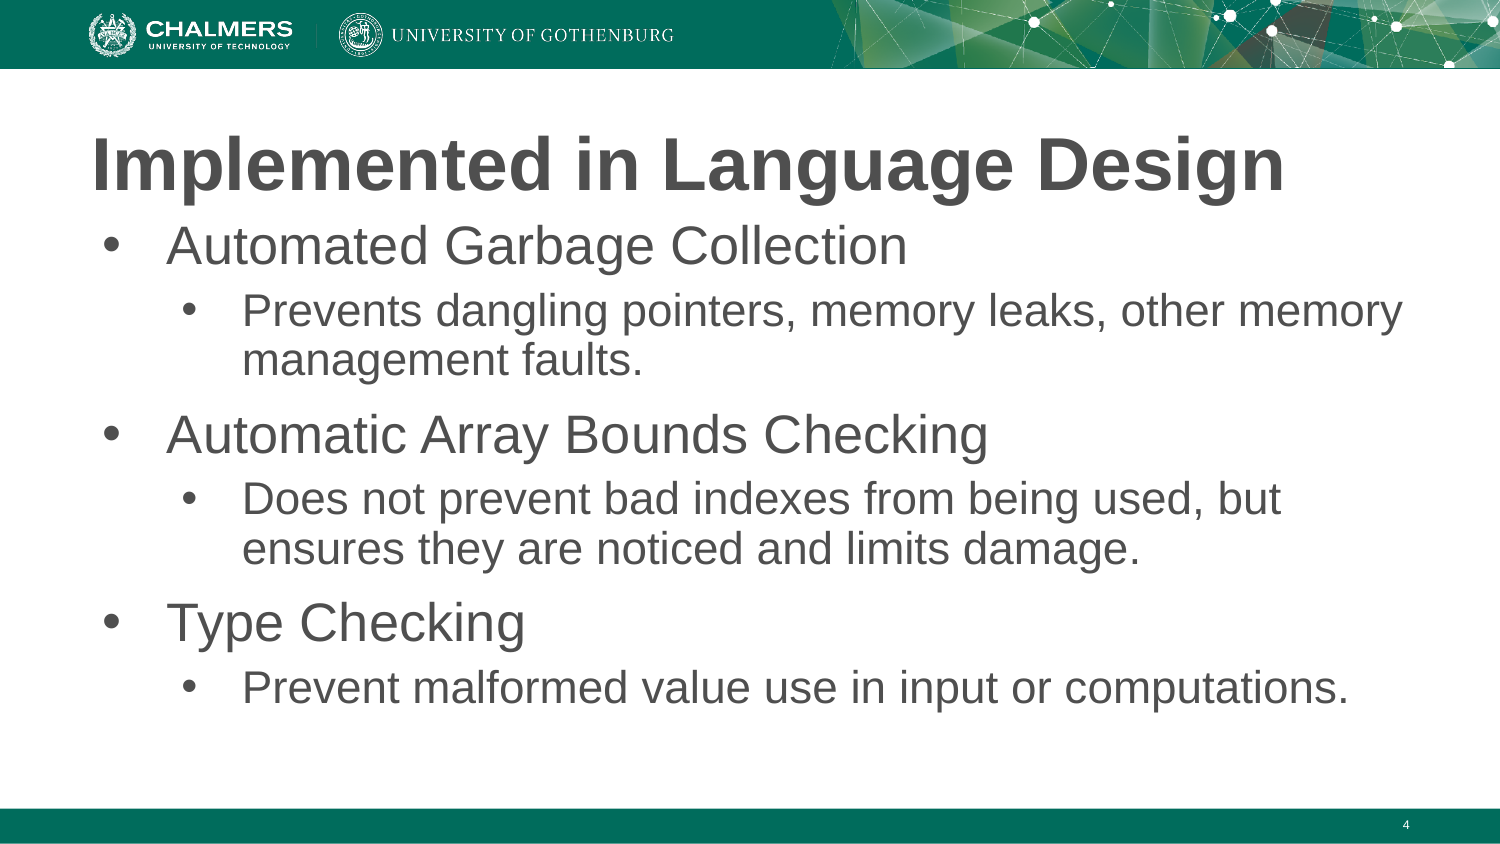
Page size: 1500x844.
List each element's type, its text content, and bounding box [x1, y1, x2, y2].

picture [759, 0, 1500, 68]
title Implemented in Language Design [76, 100, 1425, 210]
list Automated Garbage Collection Prevents dangling pointers, memory leaks, other memory management faults. Automatic Array Bounds Checking Does not prevent bad indexes from being used, but ensures they are noticed and limits damage. Type Checking Prevent malformed value use in input or computations. [76, 210, 1425, 782]
slide_number ‹#› [1074, 809, 1425, 844]
picture [64, 0, 696, 85]
